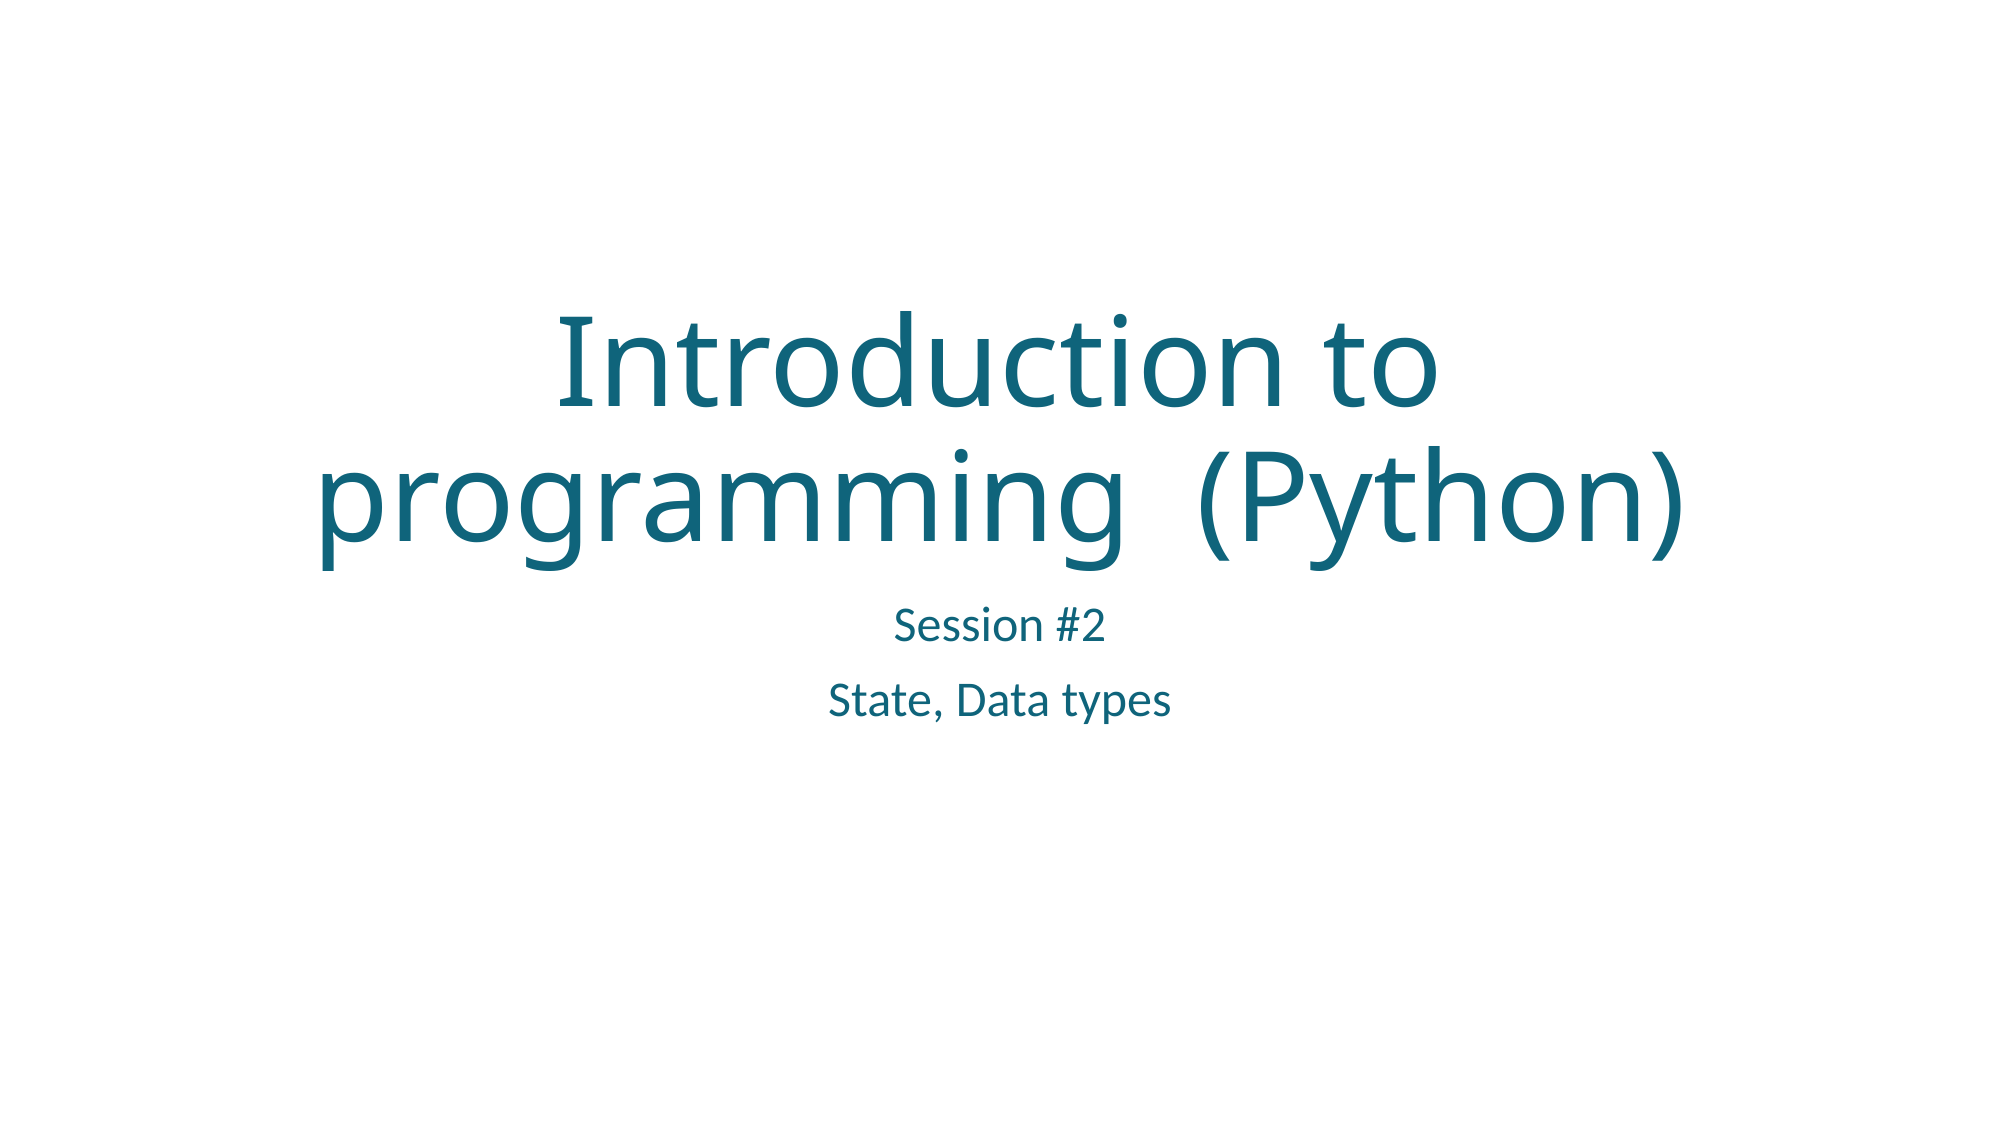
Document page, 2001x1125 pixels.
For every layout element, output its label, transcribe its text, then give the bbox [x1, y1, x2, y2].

title Introduction to programming (Python) [249, 184, 1750, 576]
subtitle Session #2 State, Data types [249, 590, 1750, 863]
